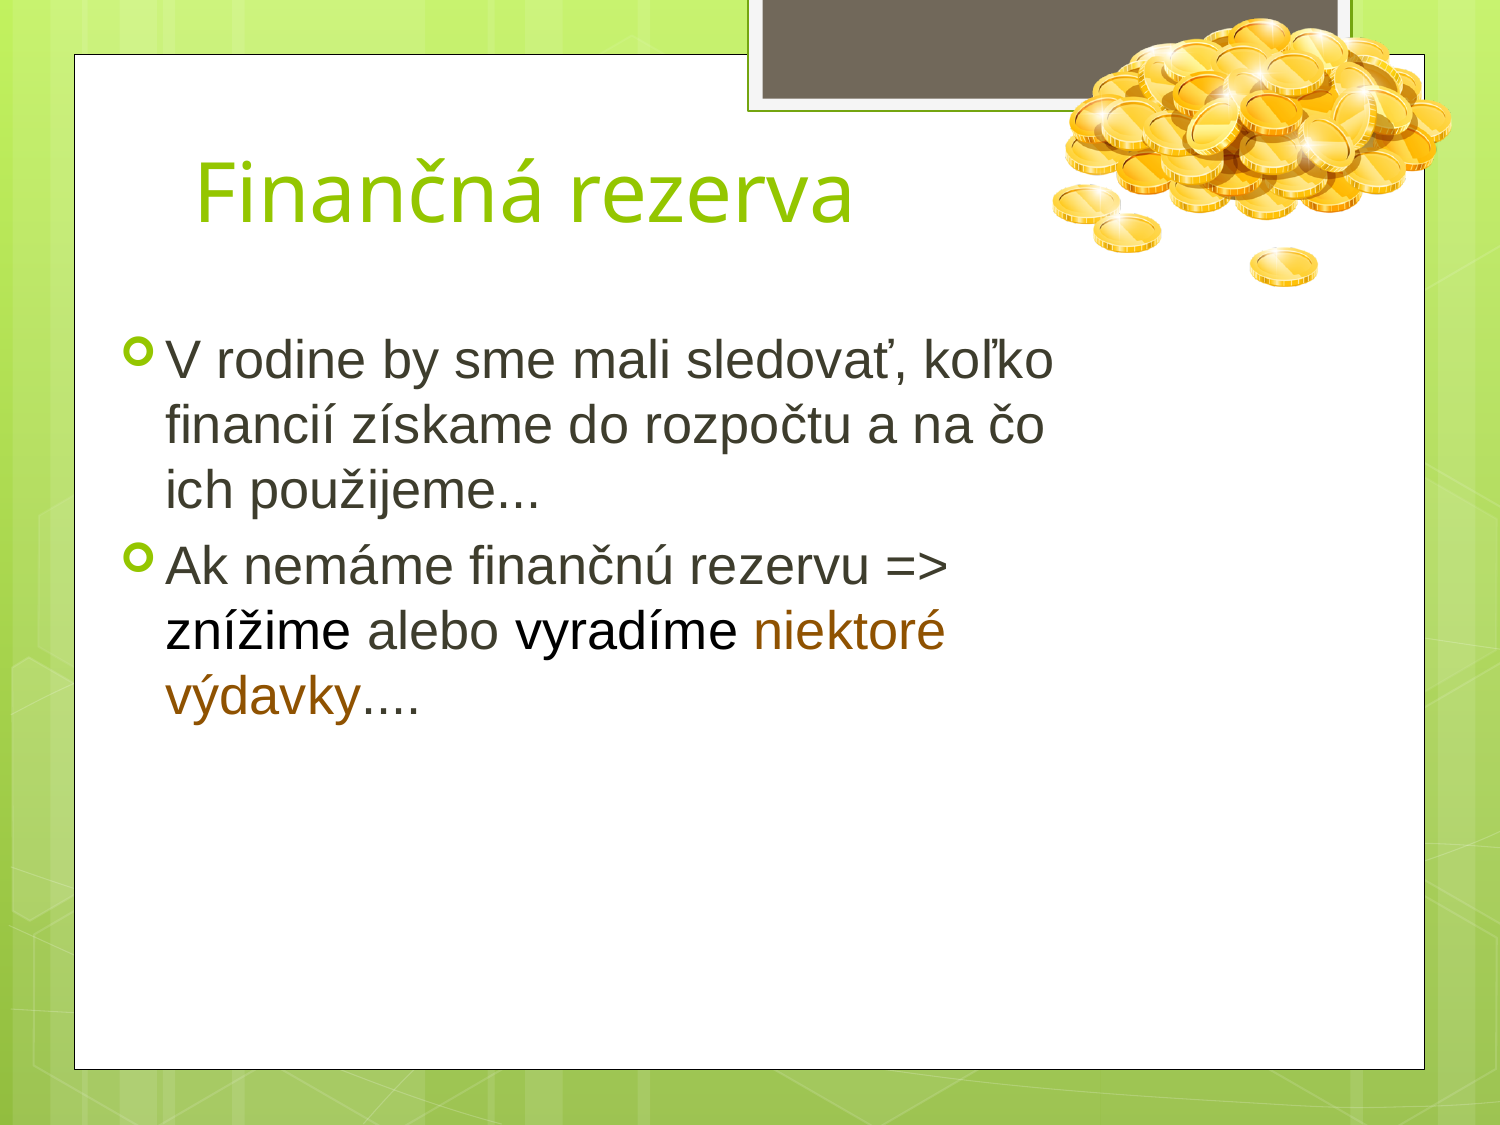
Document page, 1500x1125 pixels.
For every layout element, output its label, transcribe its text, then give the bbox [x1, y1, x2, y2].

picture [1042, 0, 1466, 296]
list V rodine by sme mali sledovať, koľko financií získame do rozpočtu a na čo ich použijeme... Ak nemáme finančnú rezervu => znížime alebo vyradíme niektoré výdavky.... [93, 316, 1144, 1055]
title Finančná rezerva [0, 0, 1040, 248]
